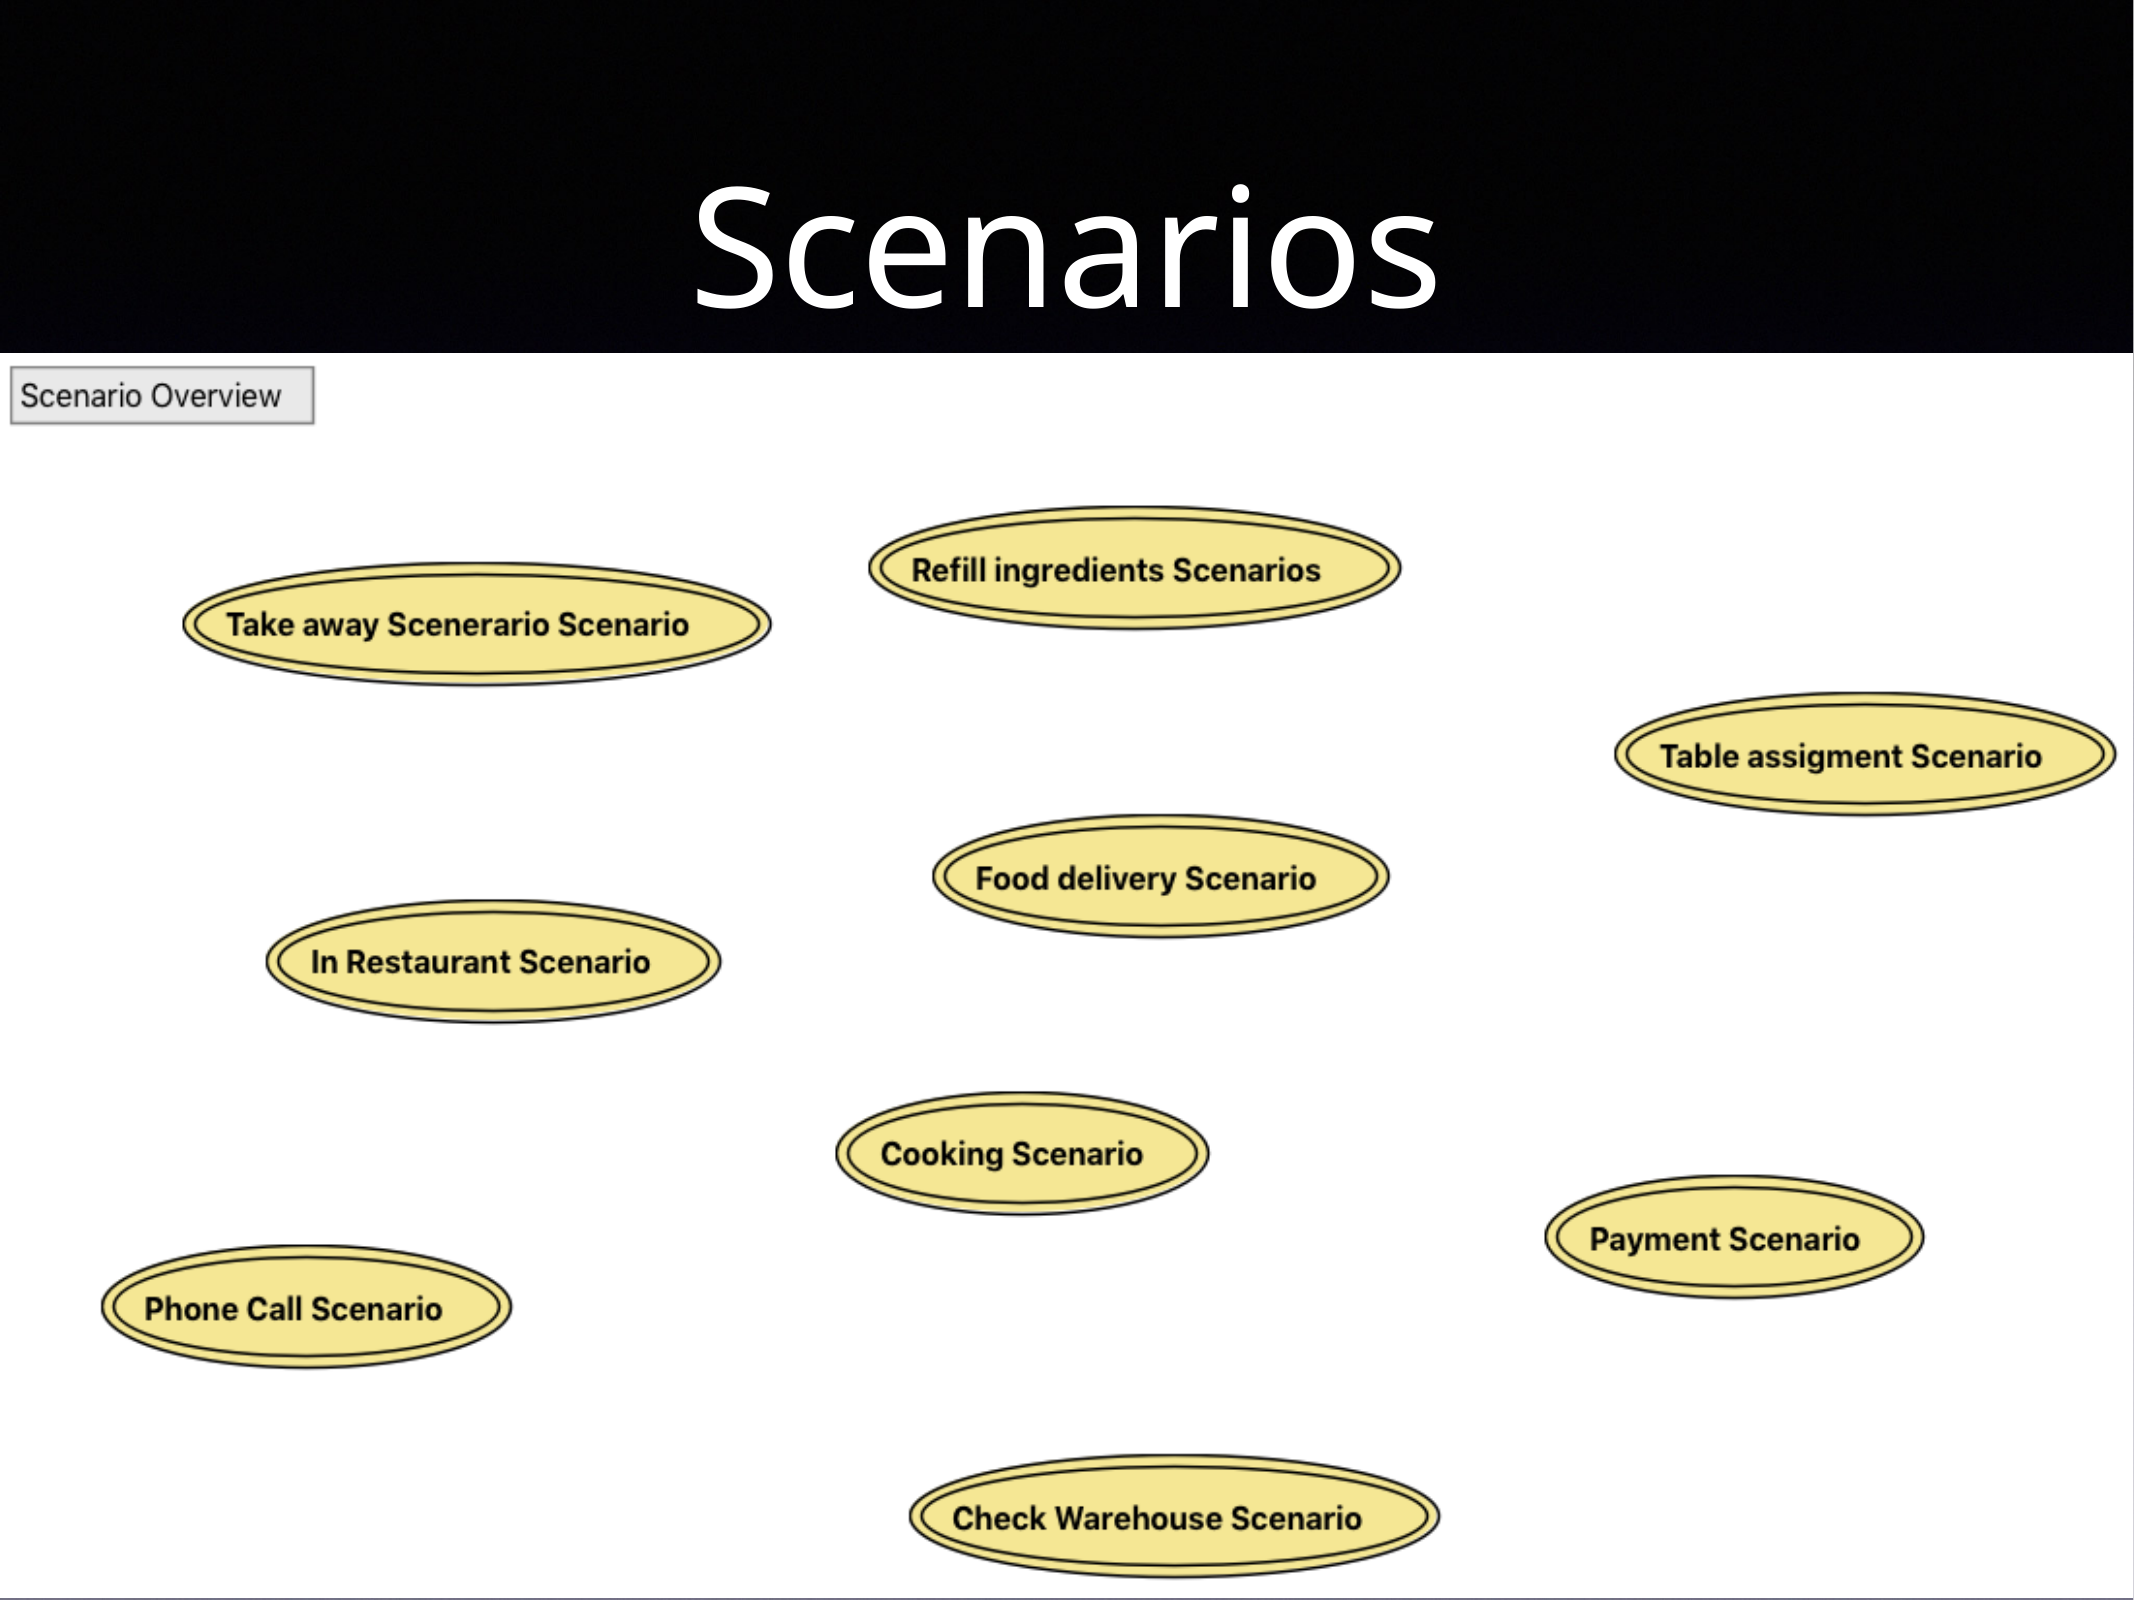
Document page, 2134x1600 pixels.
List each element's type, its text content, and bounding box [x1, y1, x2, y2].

picture [0, 0, 2134, 1600]
title Scenarios [155, 66, 1978, 342]
